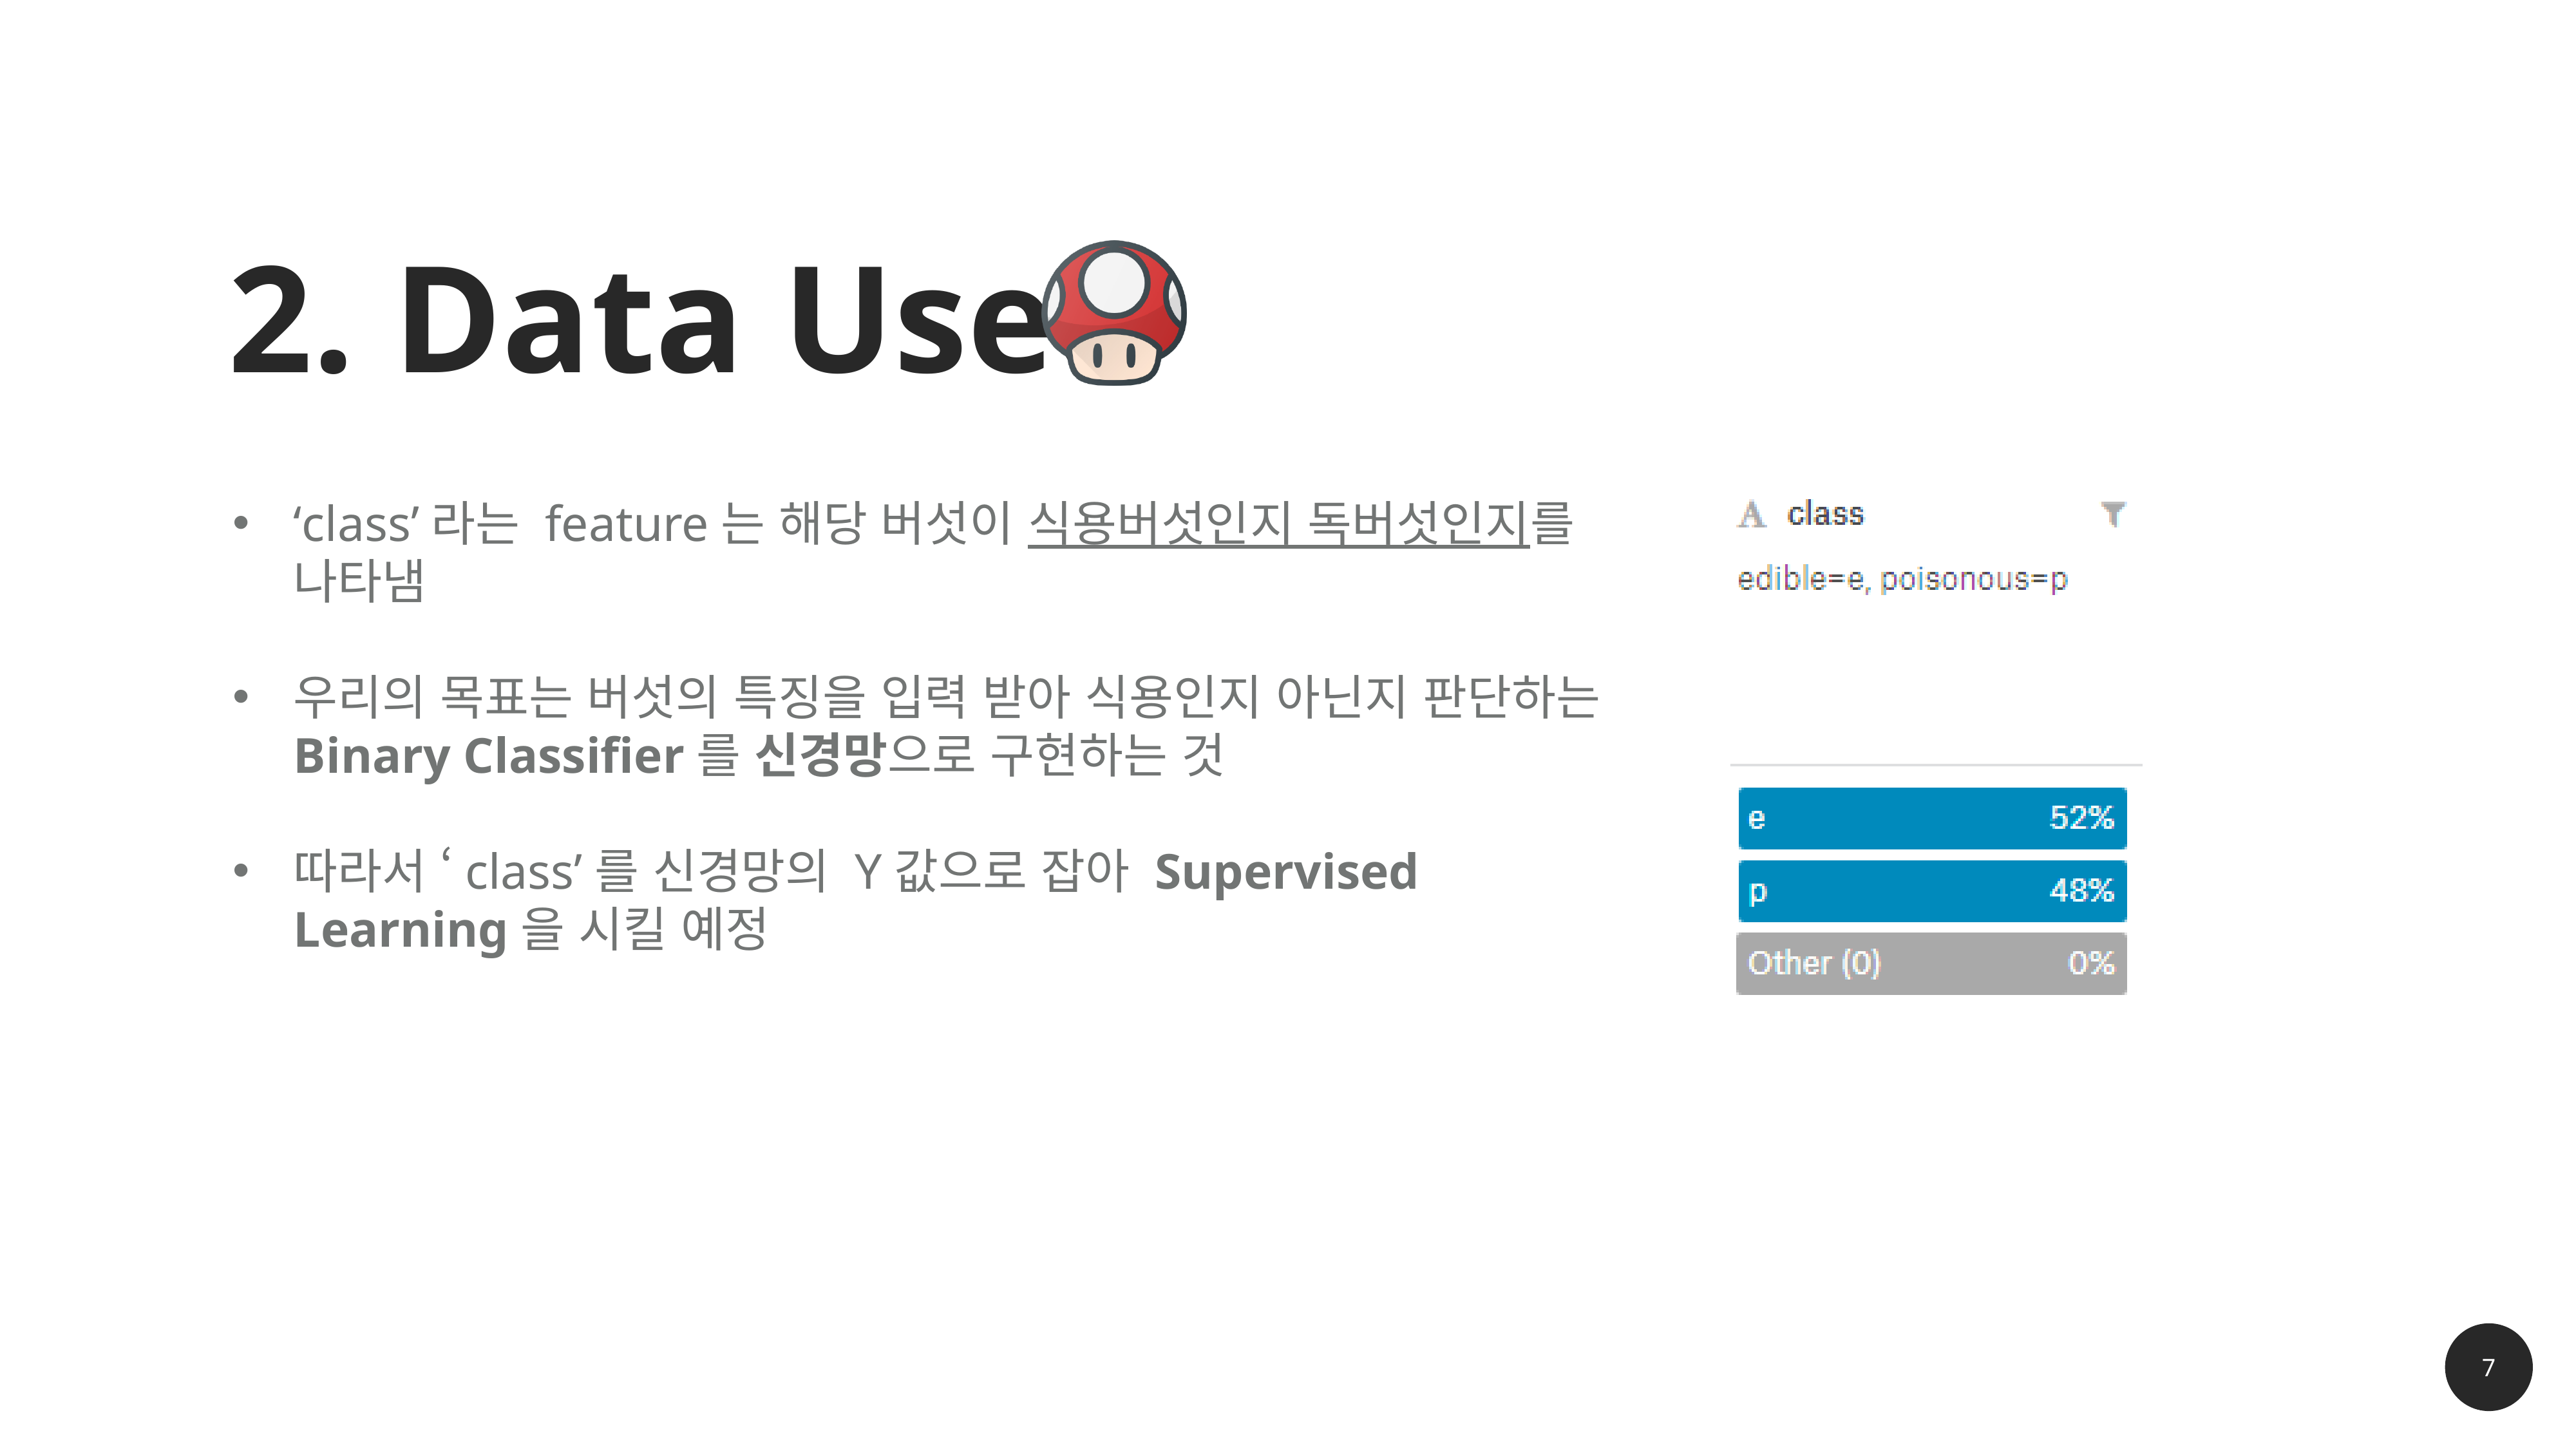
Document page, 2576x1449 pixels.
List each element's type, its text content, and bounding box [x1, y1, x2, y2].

list ‘class’라는 feature는 해당 버섯이 식용버섯인지 독버섯인지를 나타냄 우리의 목표는 버섯의 특징을 입력 받아 식용인지 아닌지 판단하는 Binary Classifier를 신경망으로 구현하는 것 따라서 ‘class’를 신경망의 Y값으로 잡아 Supervised Learning을 시킬 예정 [229, 489, 1630, 1231]
slide_number 7 [2456, 1348, 2521, 1387]
picture [1730, 489, 2143, 1001]
title 2. Data Used [224, 240, 1966, 471]
picture [1041, 240, 1187, 386]
